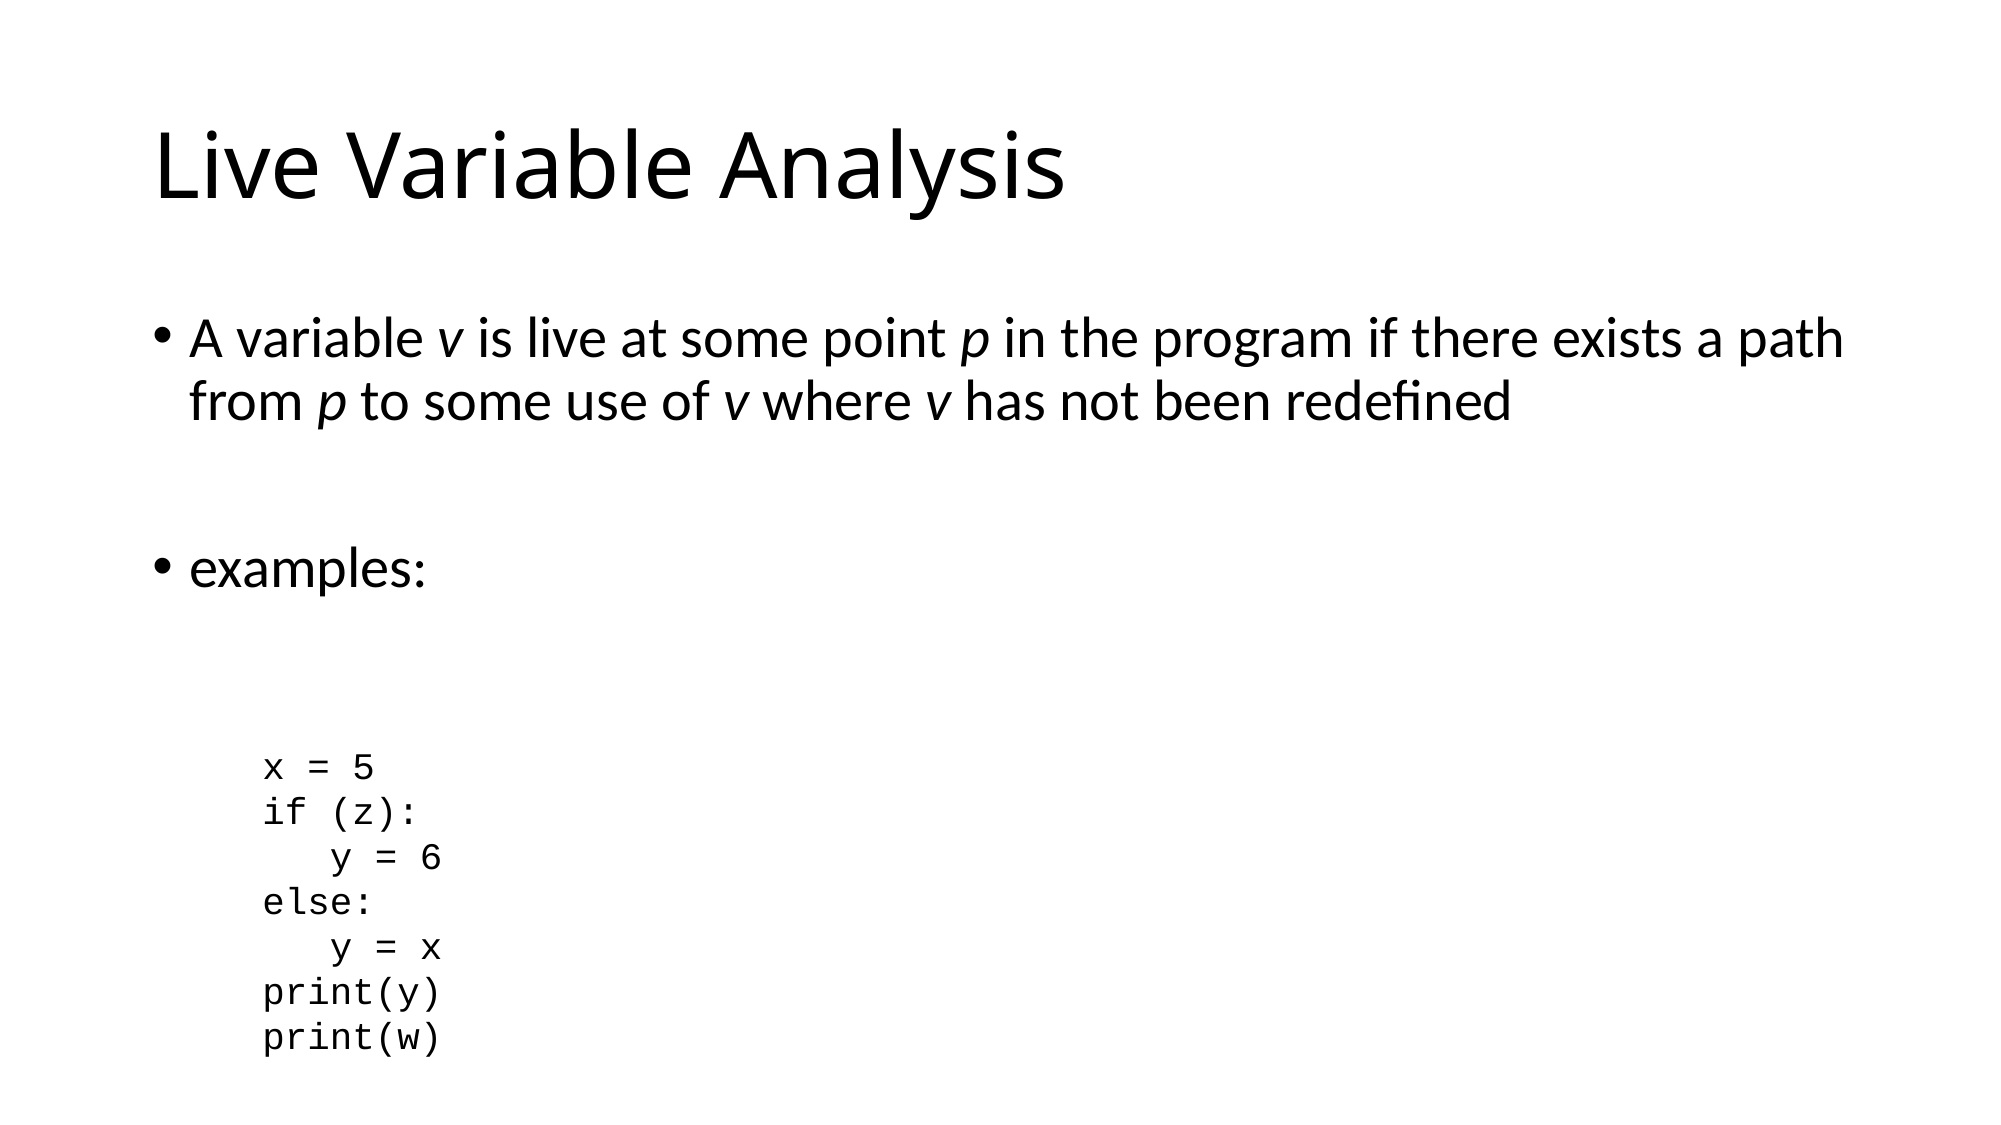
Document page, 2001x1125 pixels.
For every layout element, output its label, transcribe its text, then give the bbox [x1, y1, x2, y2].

list A variable v is live at some point p in the program if there exists a path from p to some use of v where v has not been redefined examples: [137, 299, 1863, 673]
title Live Variable Analysis [137, 59, 1863, 278]
text_box x = 5 if (z): y = 6 else: y = x print(y) print(w) [247, 734, 458, 1065]
